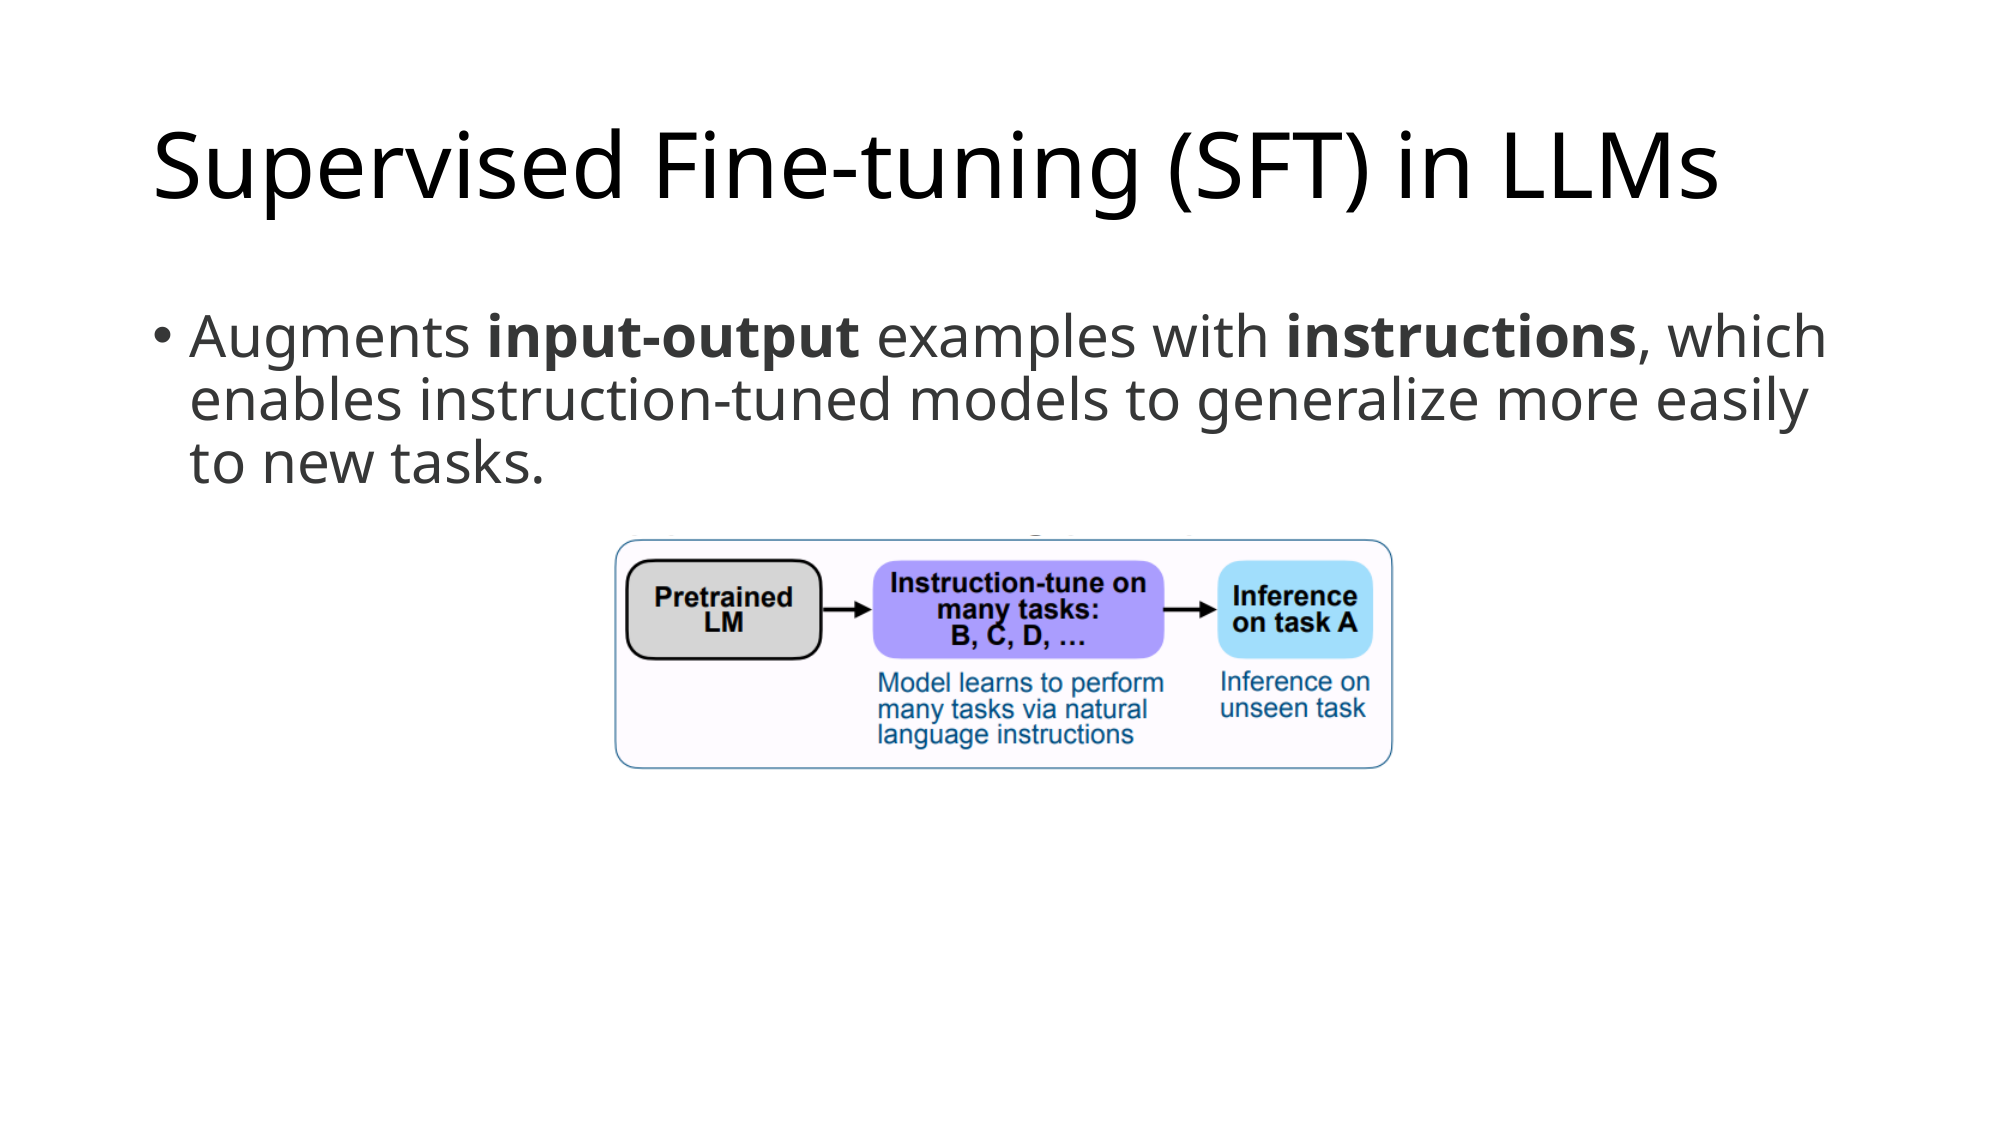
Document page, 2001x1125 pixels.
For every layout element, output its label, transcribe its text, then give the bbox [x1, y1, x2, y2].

list Augments input-output examples with instructions, which enables instruction-tuned models to generalize more easily to new tasks. [137, 299, 1863, 1014]
title Supervised Fine-tuning (SFT) in LLMs [137, 59, 1863, 278]
picture [598, 535, 1402, 778]
